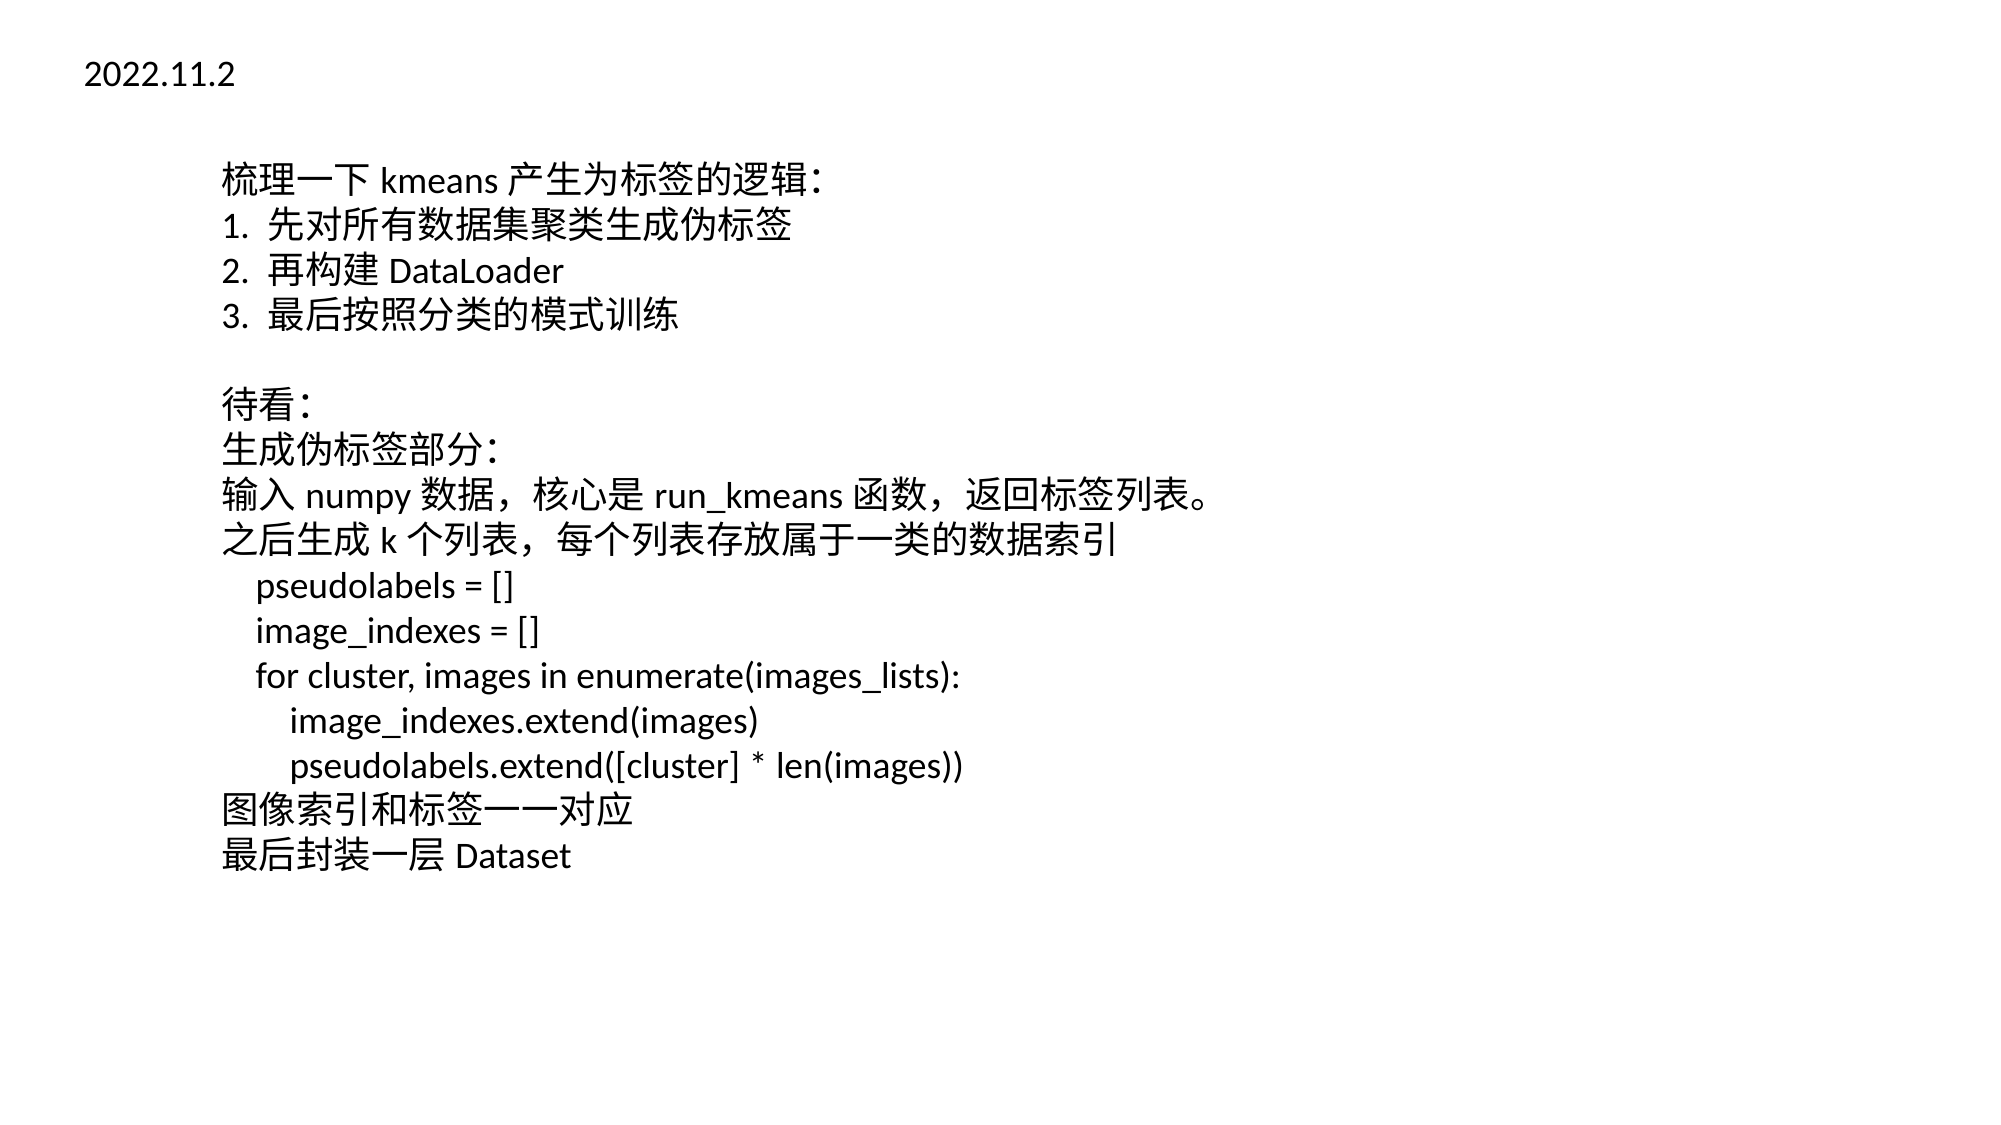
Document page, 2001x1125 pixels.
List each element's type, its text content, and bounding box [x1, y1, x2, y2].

text_box 2022.11.2 [68, 41, 269, 102]
text_box 梳理一下kmeans产生为标签的逻辑： 1. 先对所有数据集聚类生成伪标签 2. 再构建DataLoader 3. 最后按照分类的模式训练 待看： 生成伪标签部分： 输入numpy数据，核心是run_kmeans函数，返回标签列表。 之后生成k个列表，每个列表存放属于一类的数据索引 pseudolabels = [] image_indexes = [] for cluster, images in enumerate(images_lists): image_indexes.extend(images) pseudolabels.extend([cluster] * len(images)) 图像索引和标签一一对应 最后封装一层Dataset [206, 148, 1709, 884]
